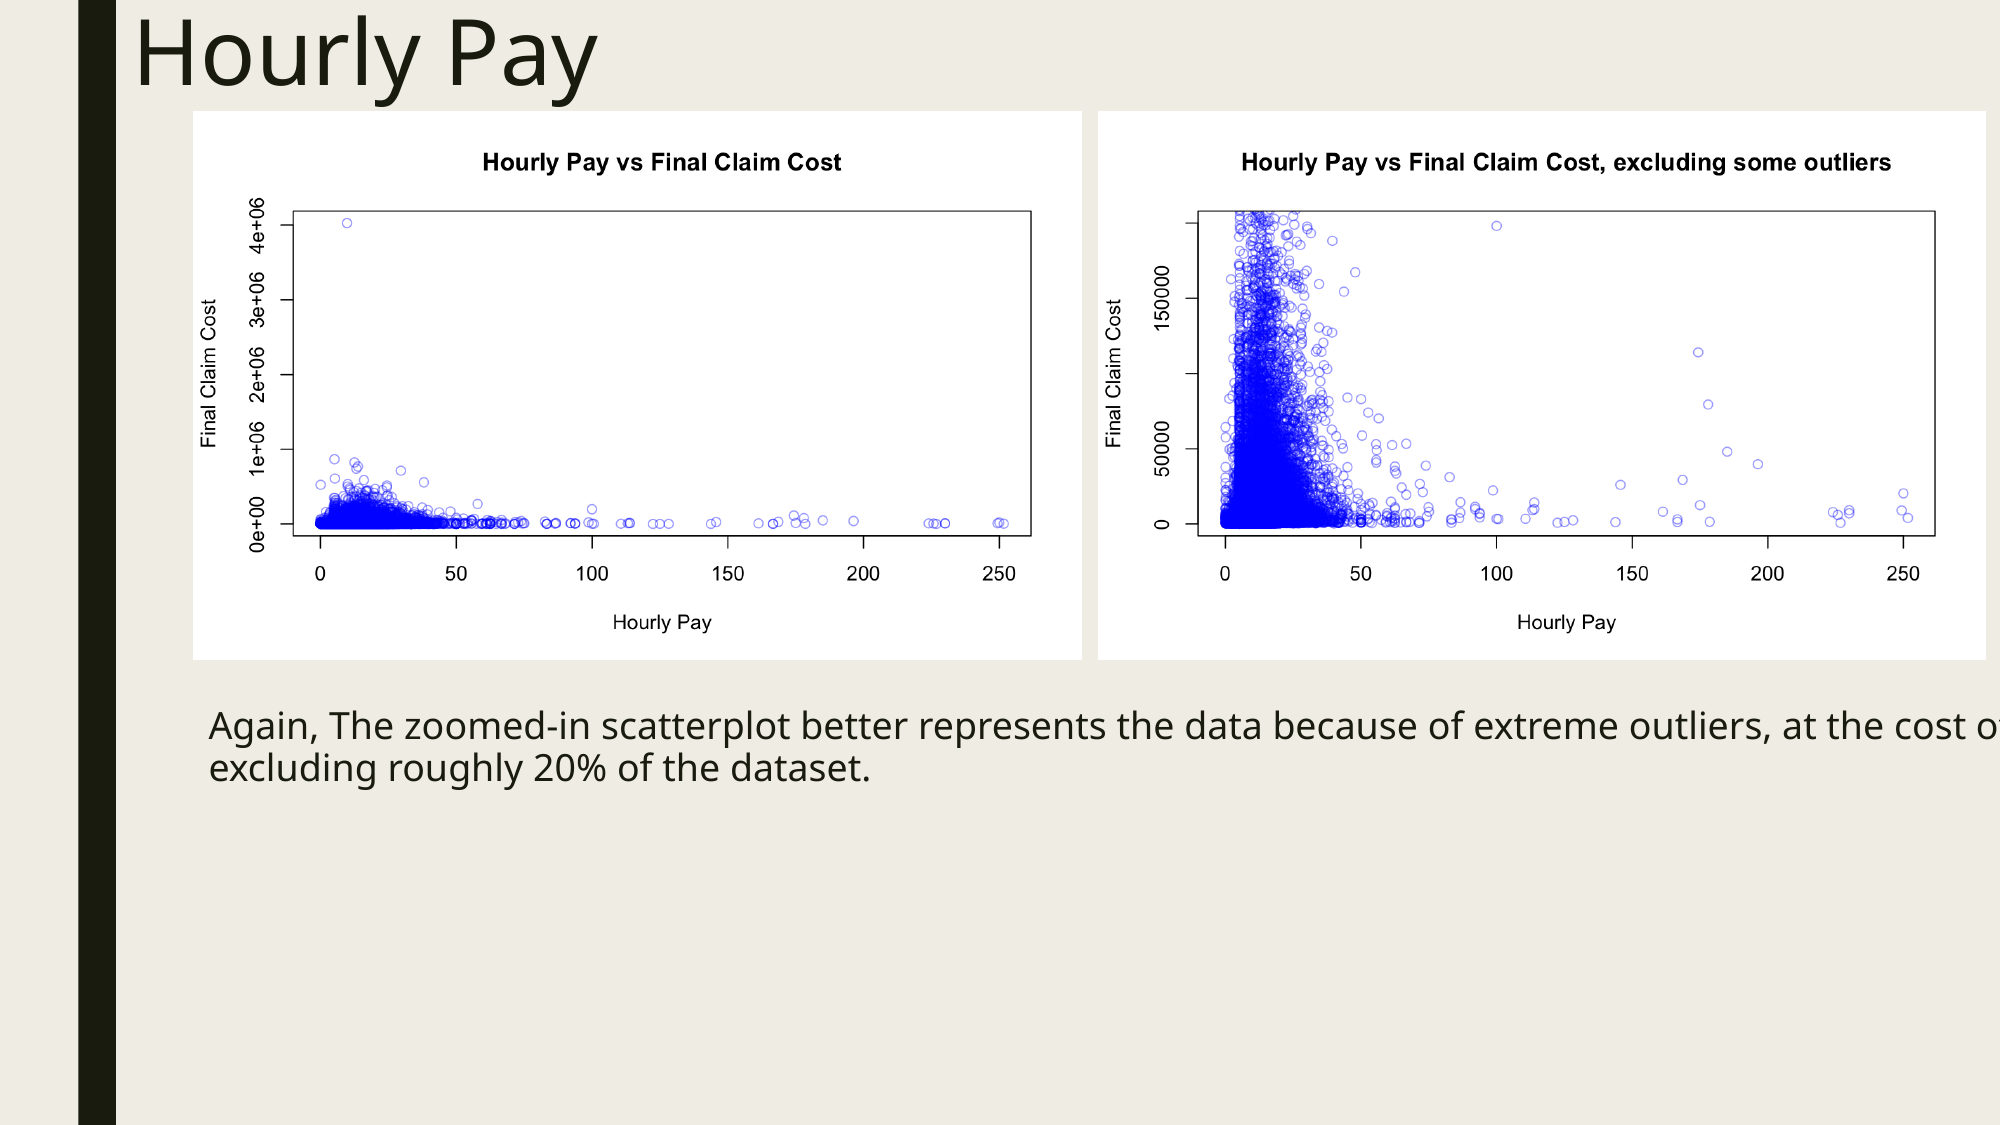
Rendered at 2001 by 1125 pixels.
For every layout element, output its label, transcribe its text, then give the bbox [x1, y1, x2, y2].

title Hourly Pay [117, 0, 728, 218]
picture [193, 111, 1082, 660]
list Again, The zoomed-in scatterplot better represents the data because of extreme outliers, at the cost of excluding roughly 20% of the dataset. [193, 697, 2000, 1125]
picture [1098, 111, 1986, 660]
